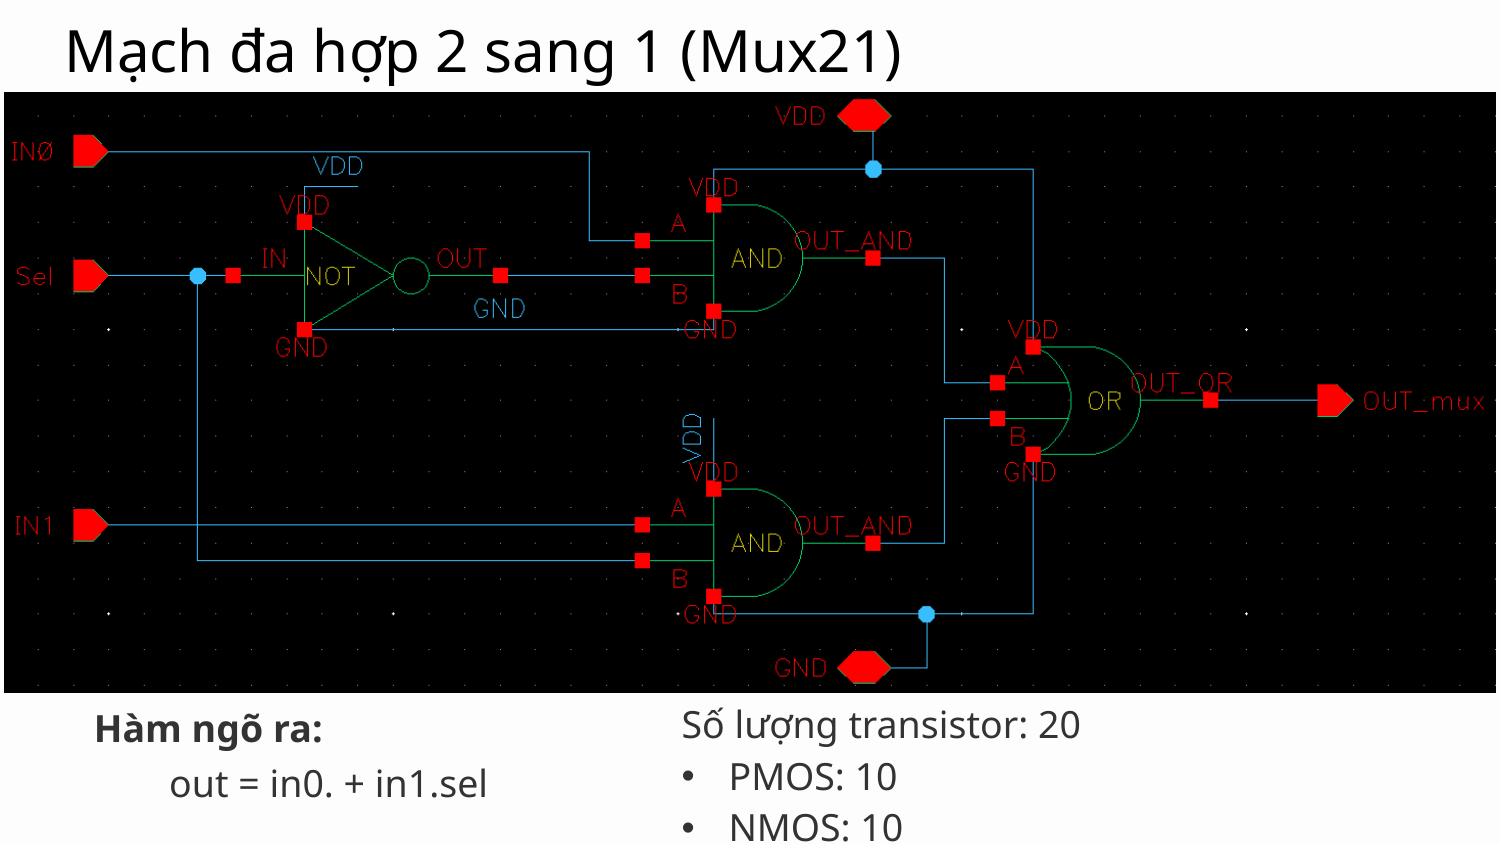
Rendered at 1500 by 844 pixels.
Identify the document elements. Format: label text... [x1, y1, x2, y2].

text_box Hàm ngõ ra: [76, 700, 340, 766]
picture [3, 92, 1497, 694]
text_box Số lượng transistor: 20 PMOS: 10 NMOS: 10 [666, 700, 1103, 844]
text_box Mạch đa hợp 2 sang 1 (Mux21) [49, 0, 1020, 87]
